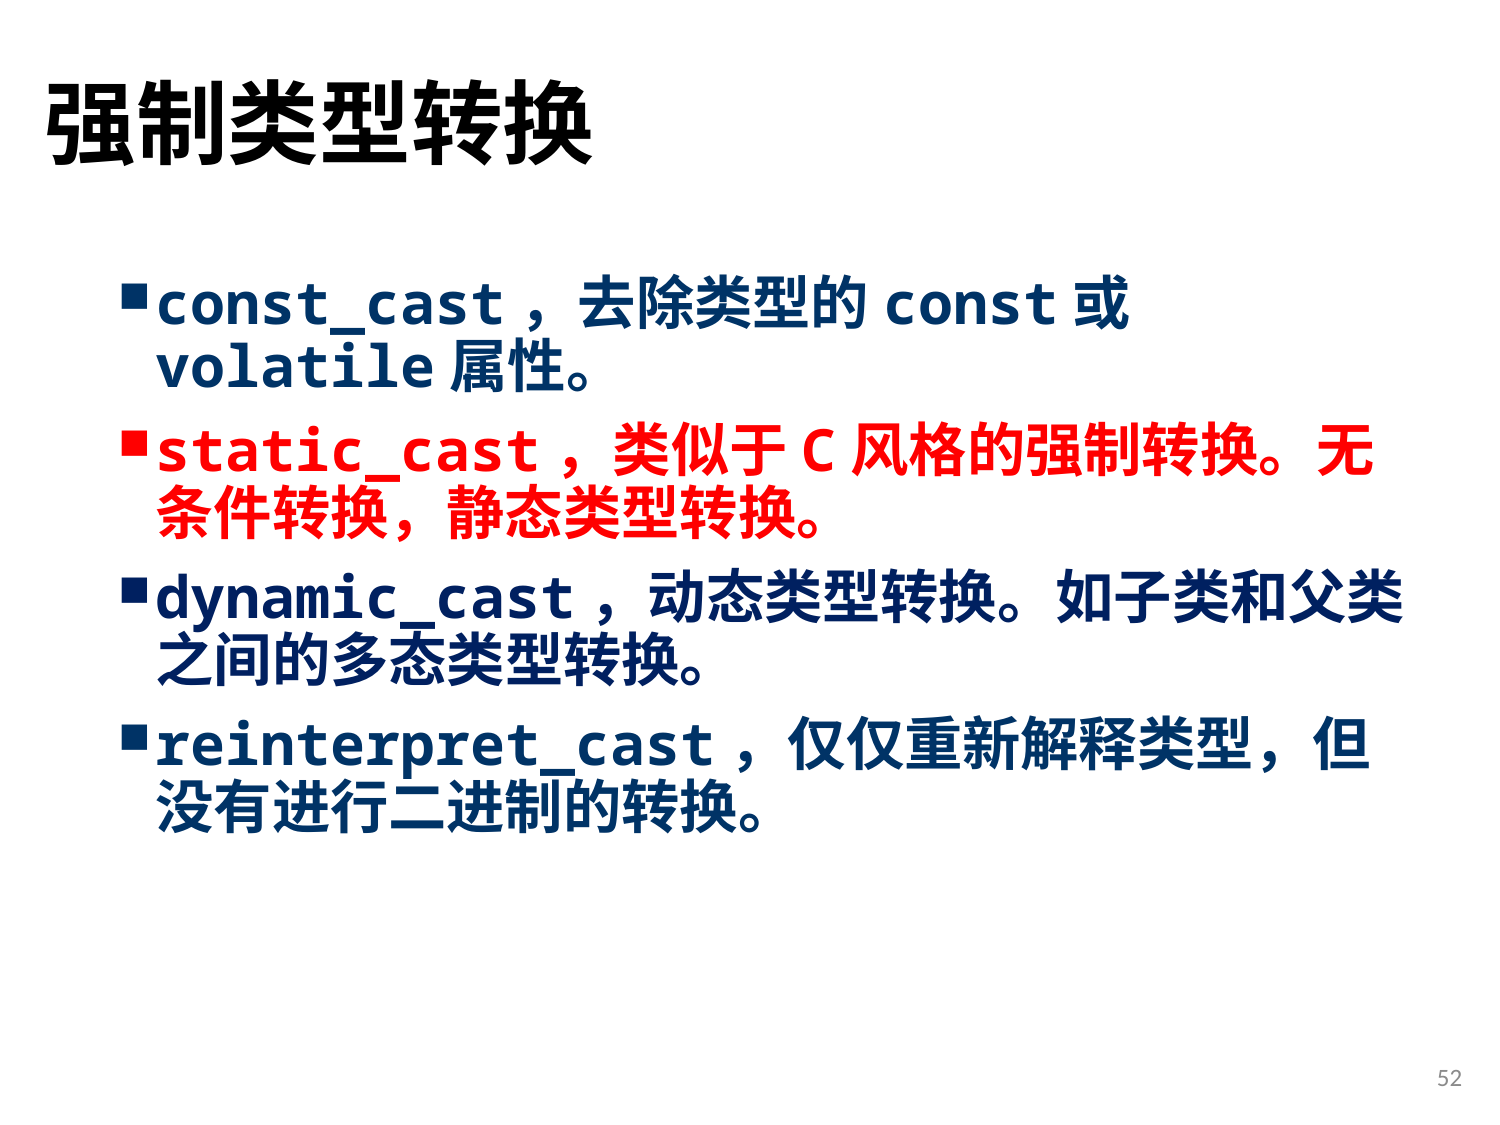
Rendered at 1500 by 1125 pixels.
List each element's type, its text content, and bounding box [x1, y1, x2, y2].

list const_cast，去除类型的const或volatile属性。 static_cast，类似于C风格的强制转换。无条件转换，静态类型转换。 dynamic_cast，动态类型转换。如子类和父类之间的多态类型转换。 reinterpret_cast，仅仅重新解释类型，但没有进行二进制的转换。 [103, 267, 1424, 882]
title 强制类型转换 [29, 19, 1324, 237]
slide_number 52 [1139, 1046, 1478, 1107]
